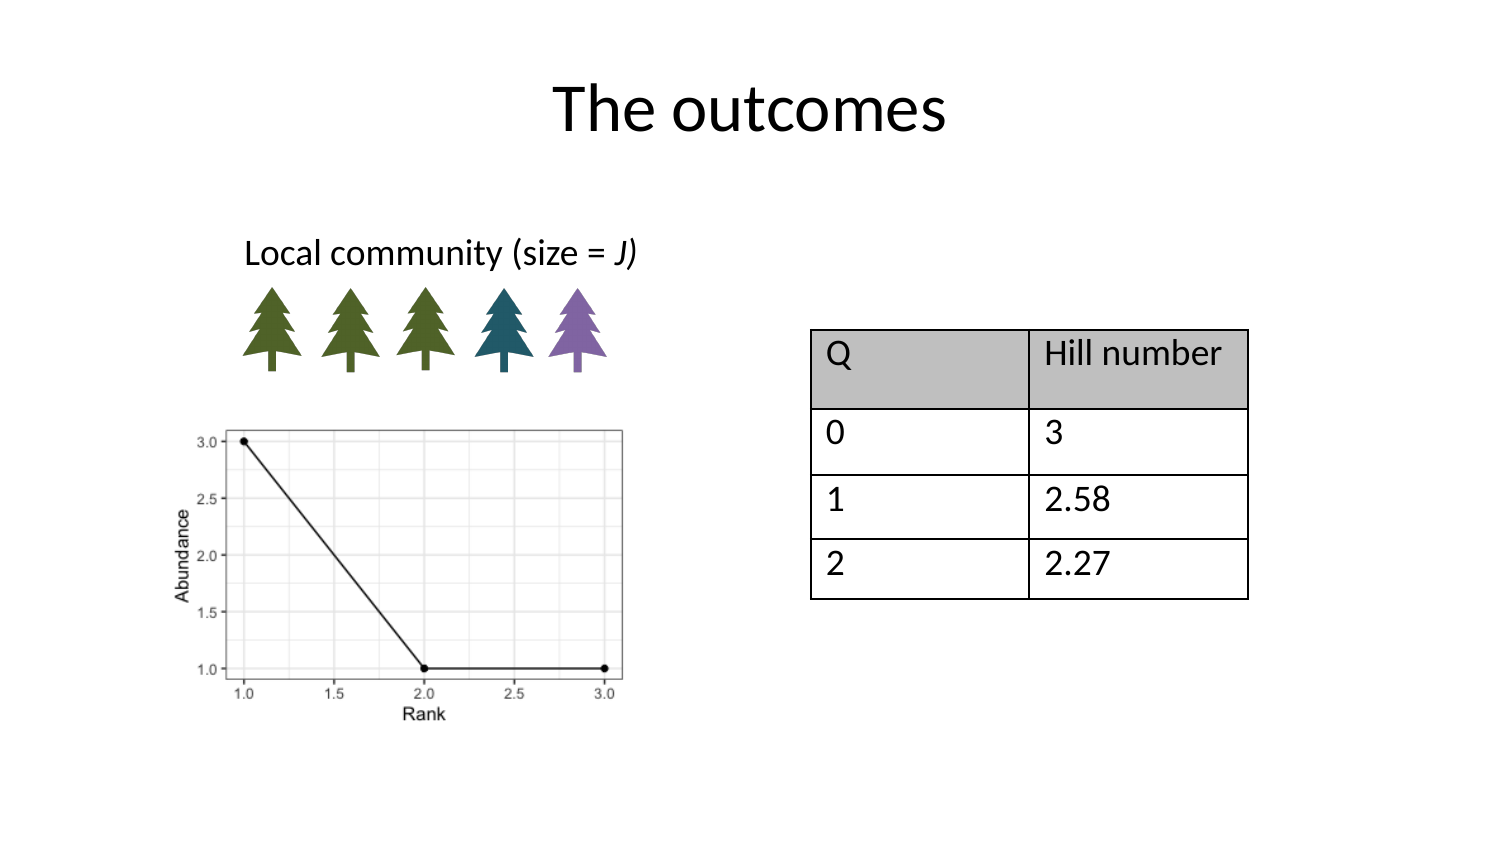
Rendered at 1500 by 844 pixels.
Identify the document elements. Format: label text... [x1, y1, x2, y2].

picture [166, 421, 633, 734]
table_cell 2.58 [1030, 476, 1247, 538]
table_cell 0 [812, 410, 1028, 474]
table_header Q [812, 331, 1028, 408]
table_cell 1 [812, 476, 1028, 538]
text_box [226, 282, 624, 376]
table_header Hill number [1030, 331, 1247, 408]
table_cell 2.27 [1030, 540, 1247, 598]
title The outcomes [75, 33, 1425, 175]
text_box Local community (size = J) [229, 220, 653, 281]
table_cell 2 [812, 540, 1028, 598]
table_cell 3 [1030, 410, 1247, 474]
